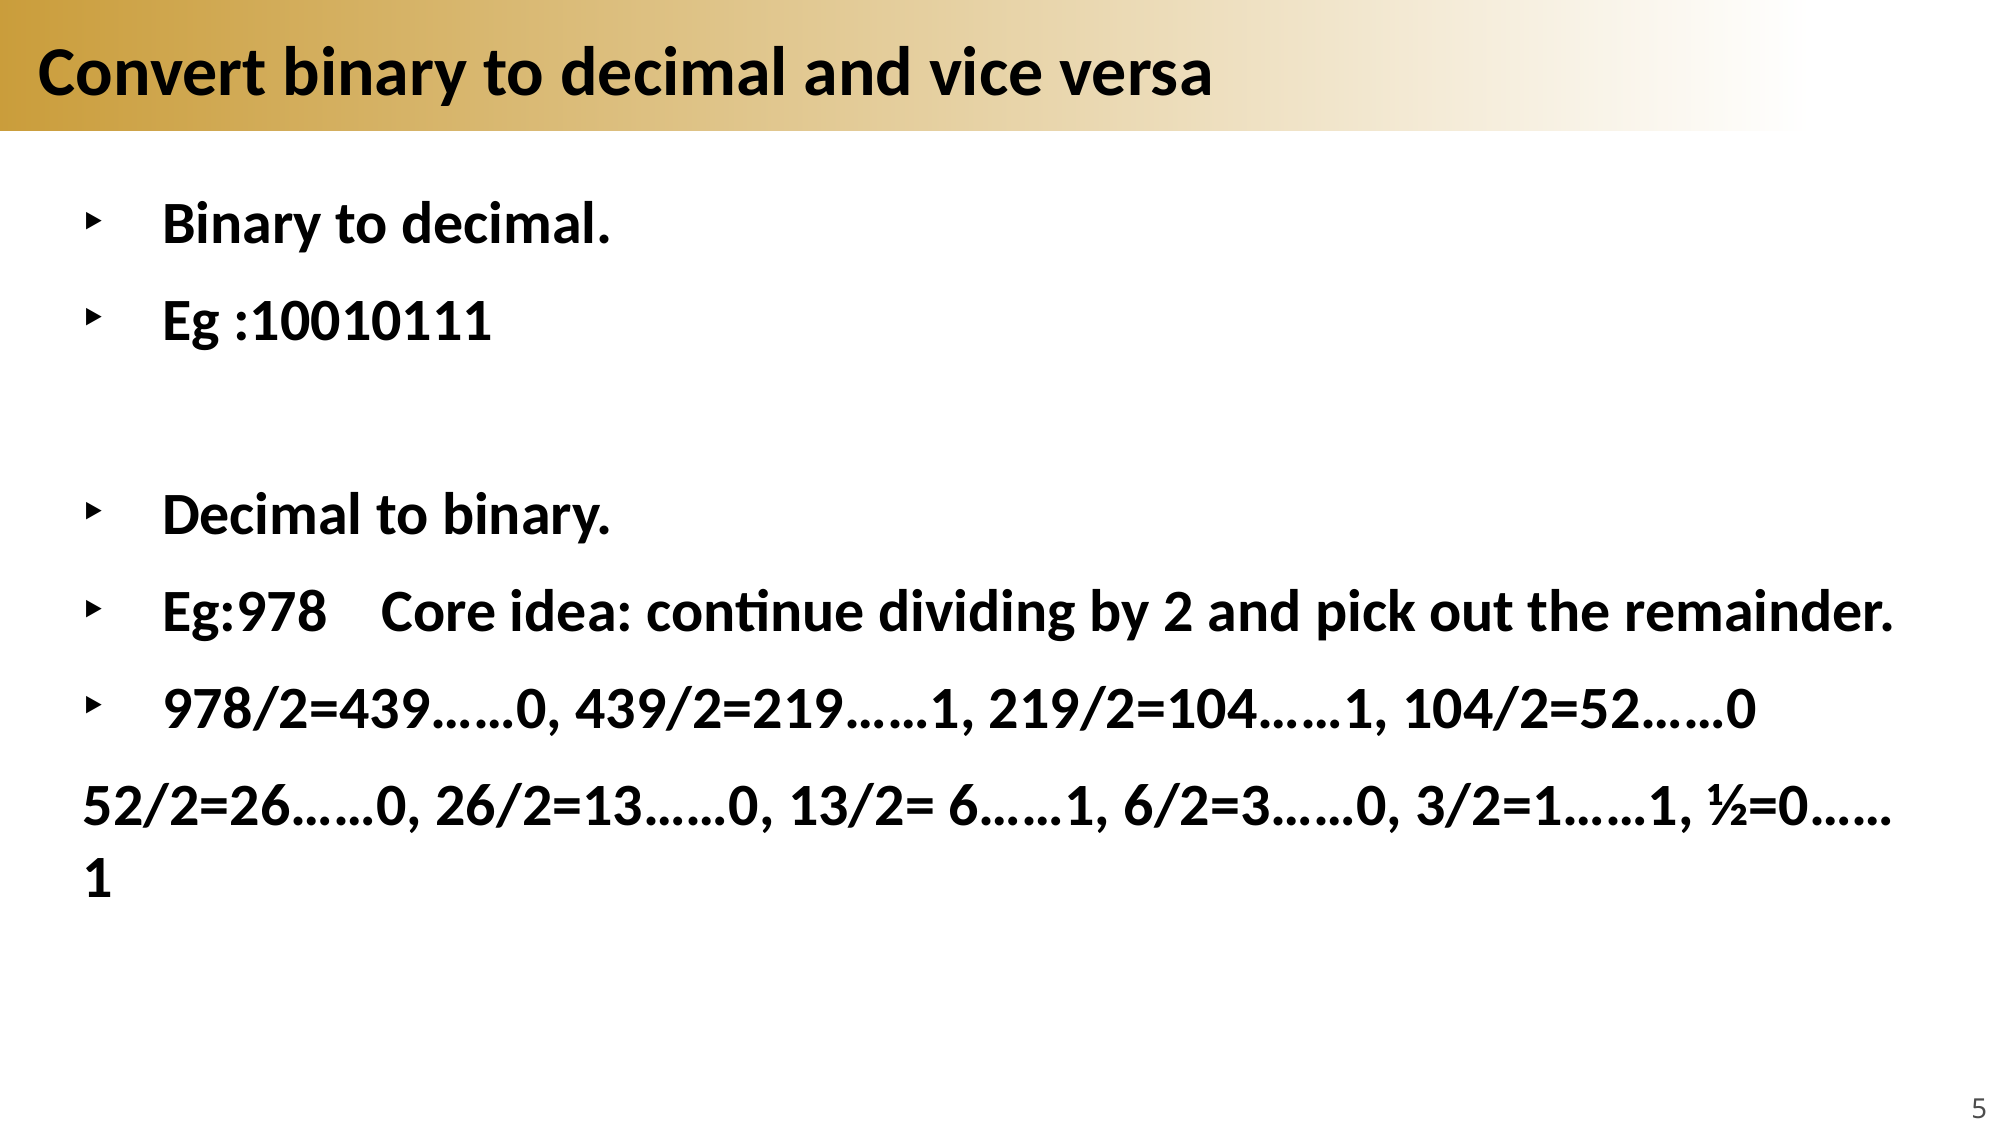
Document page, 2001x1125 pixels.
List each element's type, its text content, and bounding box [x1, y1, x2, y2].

slide_number 5 [1955, 1085, 2000, 1125]
title Convert binary to decimal and vice versa [39, 15, 1961, 119]
